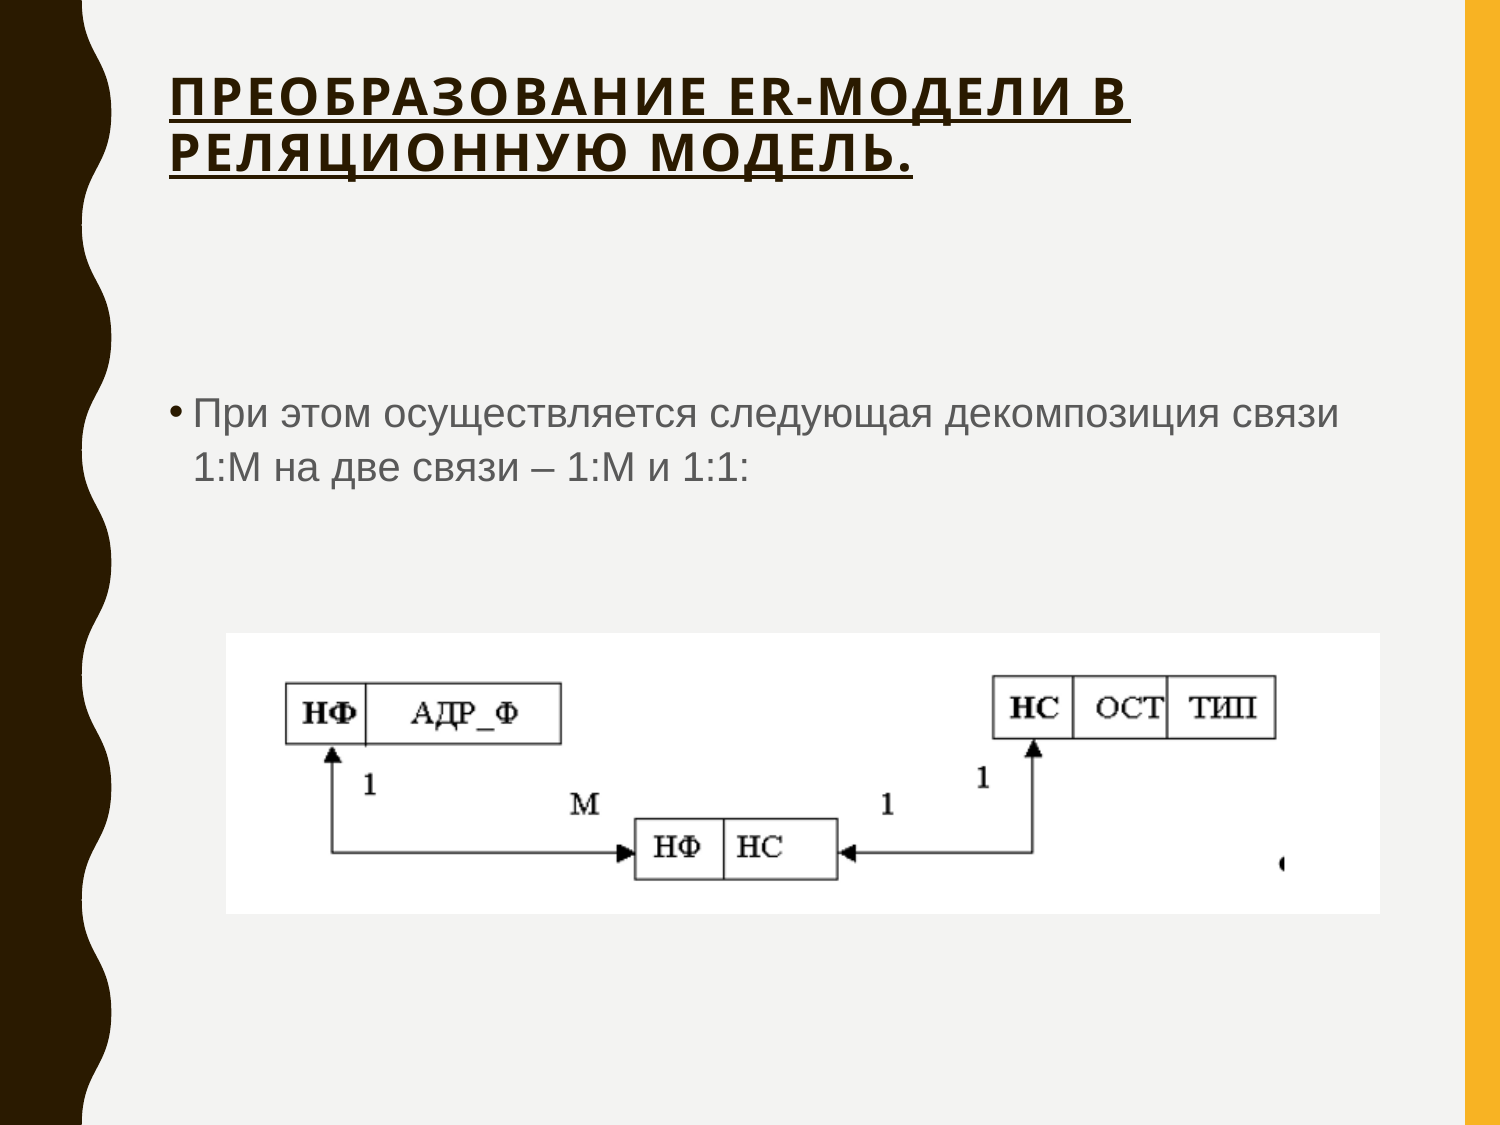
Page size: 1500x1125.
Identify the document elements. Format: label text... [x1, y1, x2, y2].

title Преобразование ER-модели в реляционную модель. [154, 62, 1407, 308]
picture [226, 633, 1380, 914]
list При этом осуществляется следующая декомпозиция связи 1:М на две связи – 1:М и 1:1: [154, 375, 1407, 965]
